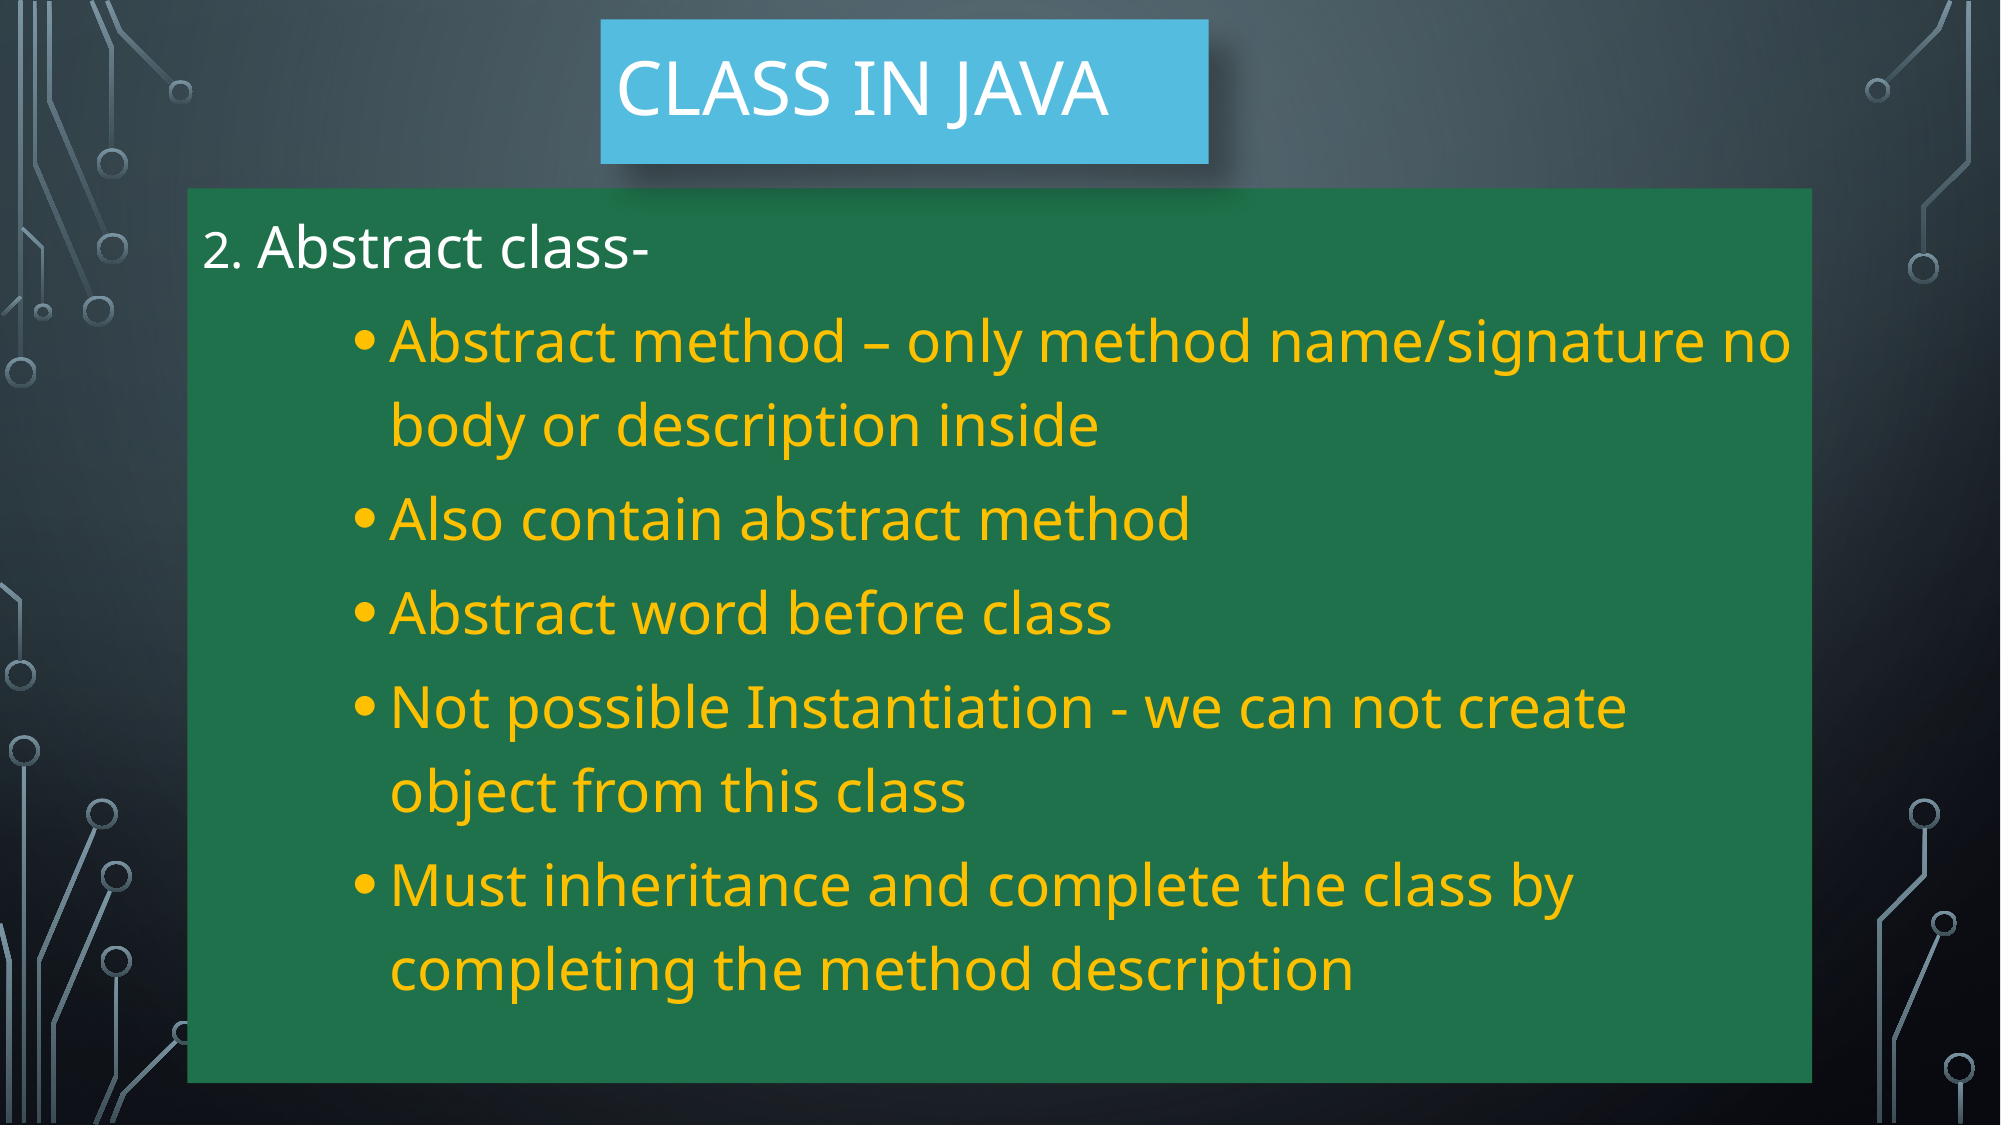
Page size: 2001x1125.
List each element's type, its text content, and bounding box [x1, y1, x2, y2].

list 2. Abstract class- Abstract method – only method name/signature no body or description inside Also contain abstract method Abstract word before class Not possible Instantiation - we can not create object from this class Must inheritance and complete the class by completing the method description [187, 188, 1813, 1084]
title Class in JAVA [600, 19, 1209, 164]
